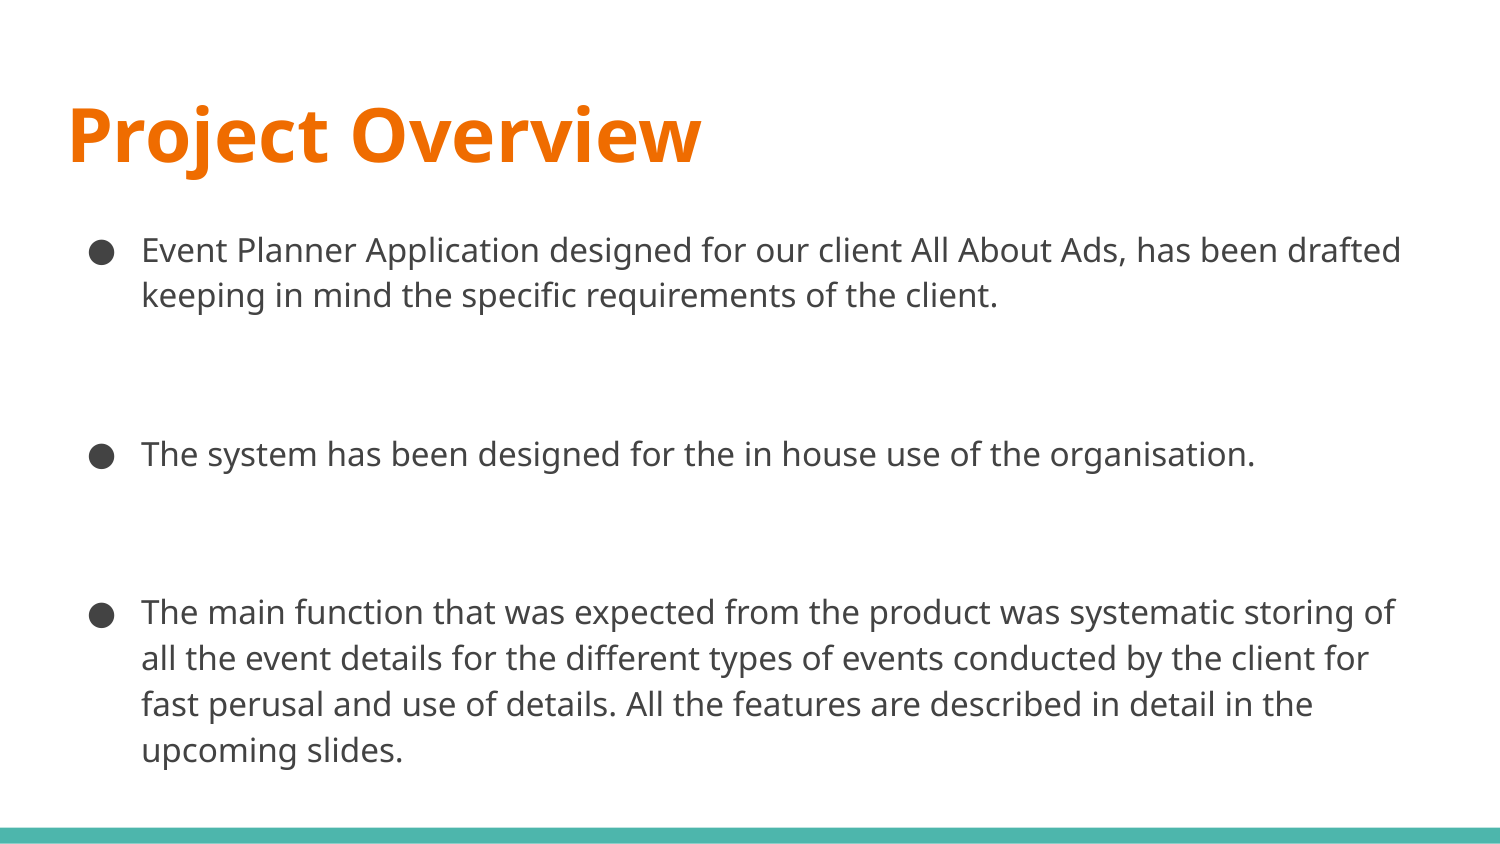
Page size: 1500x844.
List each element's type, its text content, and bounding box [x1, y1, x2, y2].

list Event Planner Application designed for our client All About Ads, has been drafted keeping in mind the specific requirements of the client. The system has been designed for the in house use of the organisation. The main function that was expected from the product was systematic storing of all the event details for the different types of events conducted by the client for fast perusal and use of details. All the features are described in detail in the upcoming slides. [51, 207, 1449, 750]
title Project Overview [51, 72, 1449, 189]
